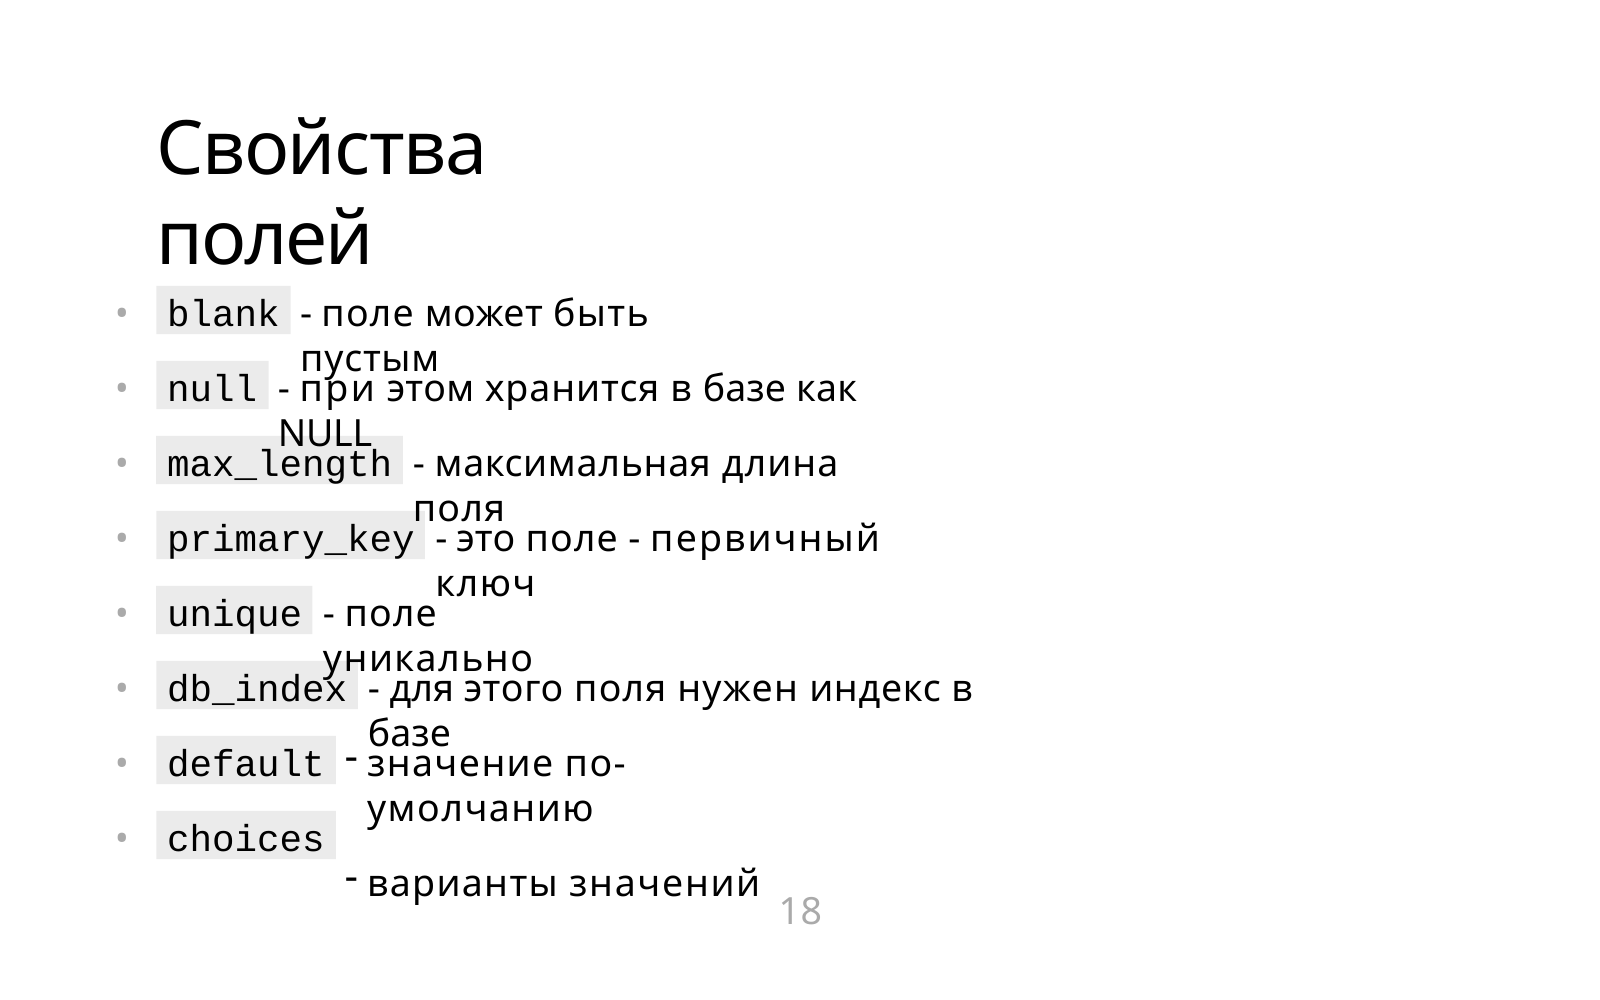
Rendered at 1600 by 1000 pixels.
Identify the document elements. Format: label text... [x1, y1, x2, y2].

text_box - при этом хранится в базе как NULL [275, 362, 941, 455]
text_box - максимальная длина поля [410, 437, 922, 530]
text_box blank [156, 285, 291, 335]
text_box null [156, 360, 269, 410]
text_box - поле уникально [320, 587, 642, 680]
text_box • • • • • • • • [113, 287, 132, 860]
text_box - для этого поля нужен индекс в базе [365, 662, 1043, 755]
text_box primary_key [156, 510, 425, 560]
text_box - поле может быть пустым [298, 287, 782, 362]
text_box значение по-умолчанию варианты значений [343, 737, 825, 905]
text_box unique [156, 585, 313, 635]
title Свойства полей [154, 97, 724, 281]
text_box - это поле - первичный ключ [433, 512, 963, 605]
text_box default [156, 735, 336, 785]
text_box db_index [156, 660, 358, 710]
slide_number 18 [772, 882, 828, 1000]
text_box choices [156, 810, 336, 860]
text_box max_length [156, 435, 403, 485]
